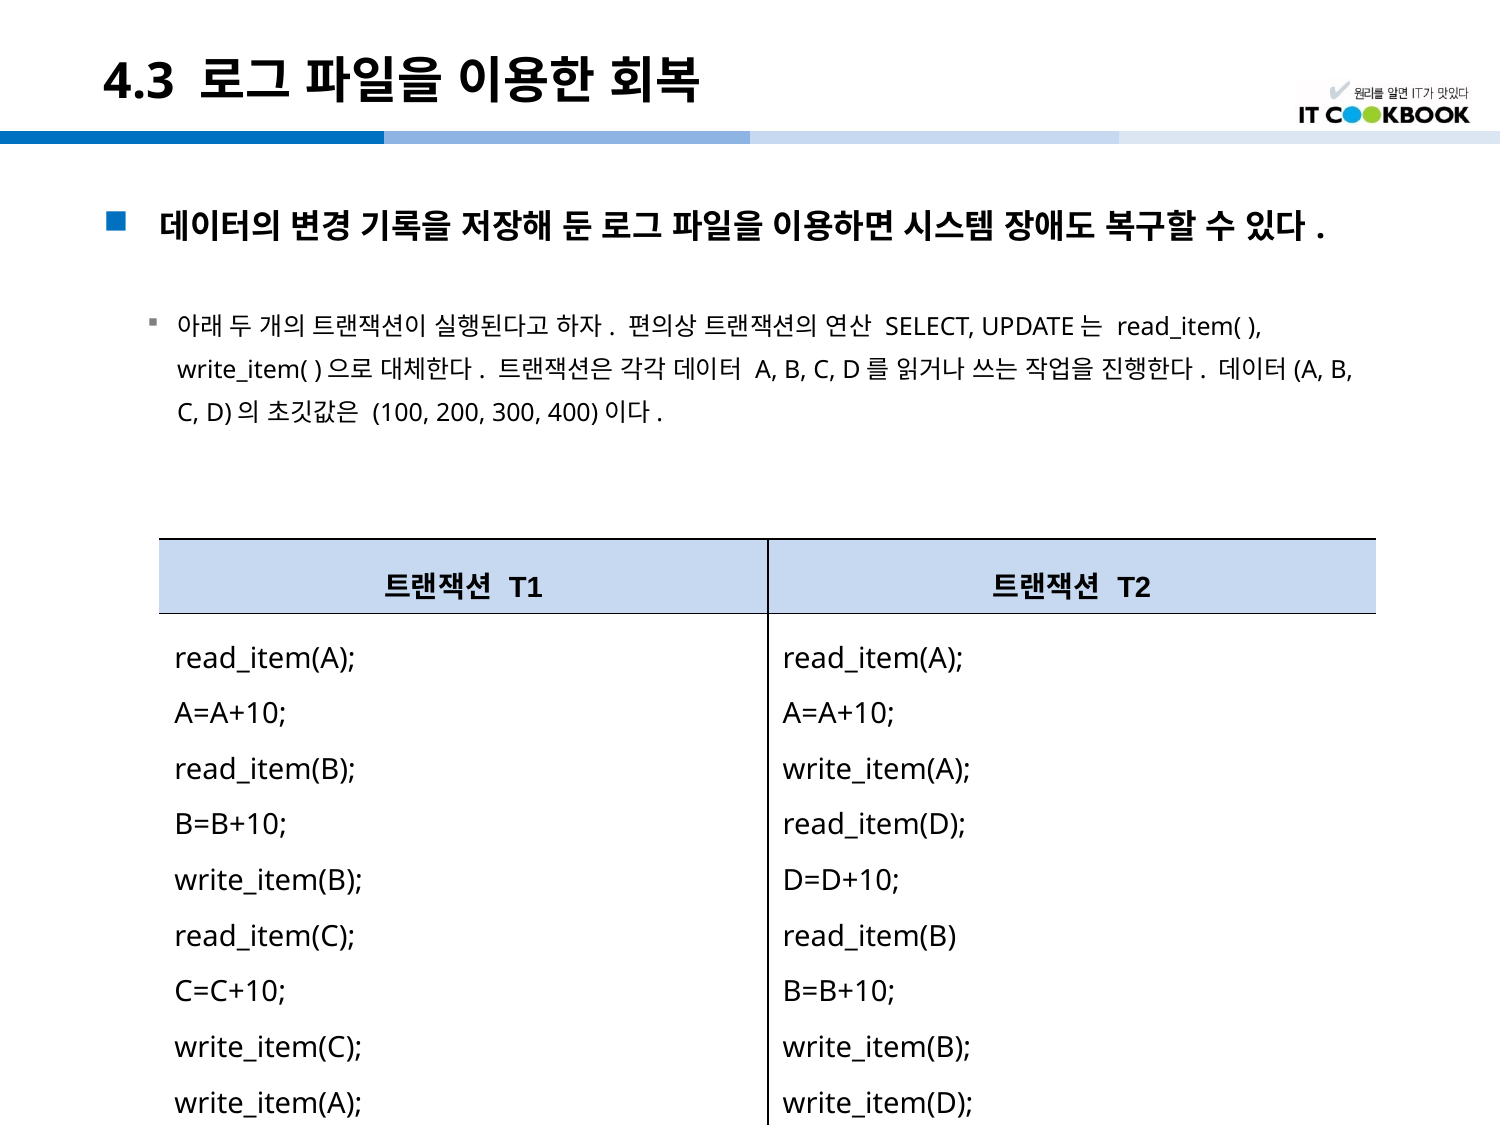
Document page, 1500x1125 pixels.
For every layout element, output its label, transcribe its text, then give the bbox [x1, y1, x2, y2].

table_header 트랜잭션 T1 [159, 540, 767, 613]
picture [1295, 78, 1473, 125]
table_header 트랜잭션 T2 [769, 540, 1376, 613]
list 데이터의 변경 기록을 저장해 둔 로그 파일을 이용하면 시스템 장애도 복구할 수 있다. 아래 두 개의 트랜잭션이 실행된다고 하자. 편의상 트랜잭션의 연산 SELECT, UPDATE는 read_item( ), write_item( )으로 대체한다. 트랜잭션은 각각 데이터 A, B, C, D를 읽거나 쓰는 작업을 진행한다. 데이터(A, B, C, D)의 초깃값은 (100, 200, 300, 400)이다. [88, 177, 1412, 1077]
title 4.3 로그 파일을 이용한 회복 [88, 32, 1330, 124]
table_cell read_item(A); A=A+10; read_item(B); B=B+10; write_item(B); read_item(C); C=C+10; write_item(C); write_item(A); [159, 614, 767, 1125]
table_cell read_item(A); A=A+10; write_item(A); read_item(D); D=D+10; read_item(B) B=B+10; write_item(B); write_item(D); [769, 614, 1376, 1125]
